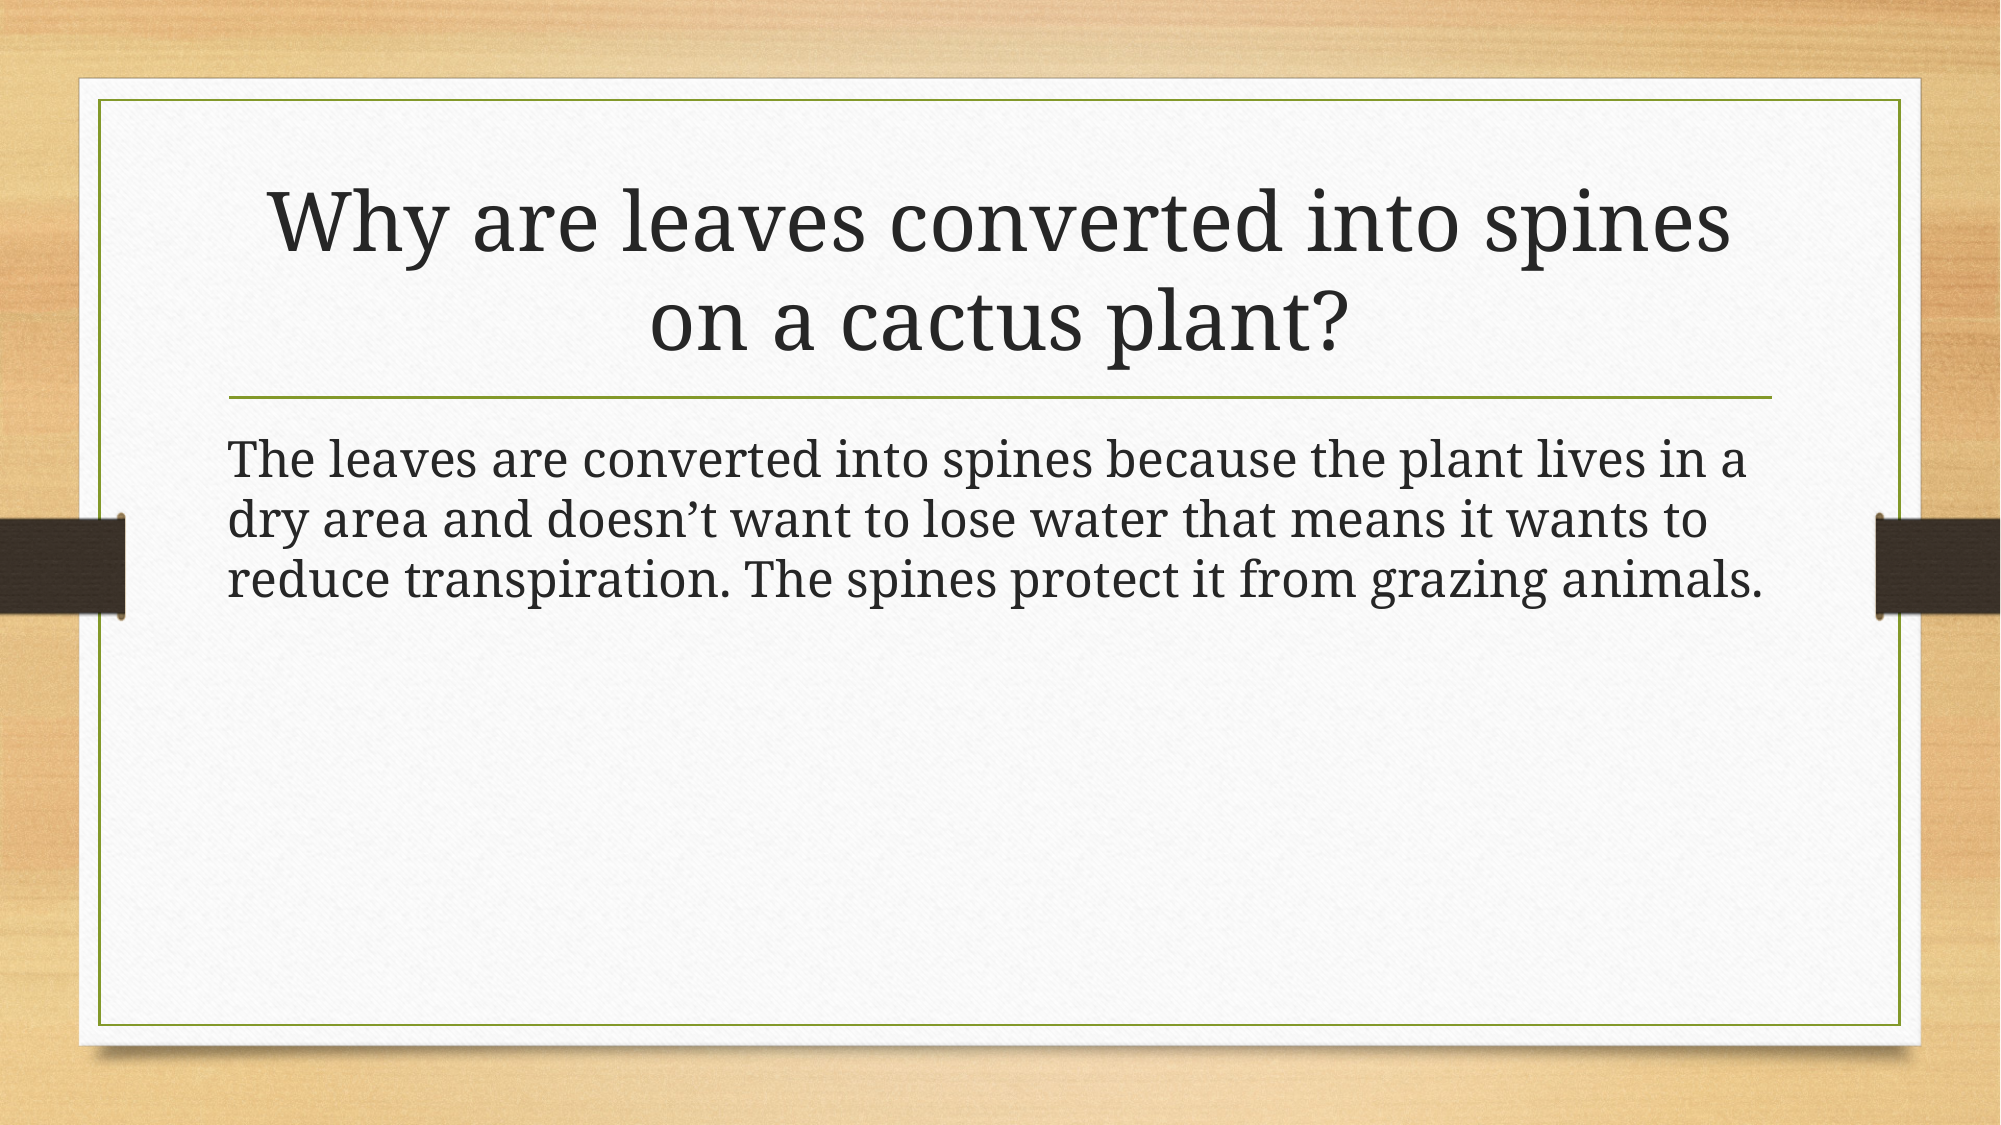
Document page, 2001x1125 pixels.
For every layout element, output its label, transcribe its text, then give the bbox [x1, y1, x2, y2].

title Why are leaves converted into spines on a cactus plant? [212, 161, 1788, 375]
picture [0, 0, 2001, 1125]
list The leaves are converted into spines because the plant lives in a dry area and doesn’t want to lose water that means it wants to reduce transpiration. The spines protect it from grazing animals. [212, 419, 1788, 964]
